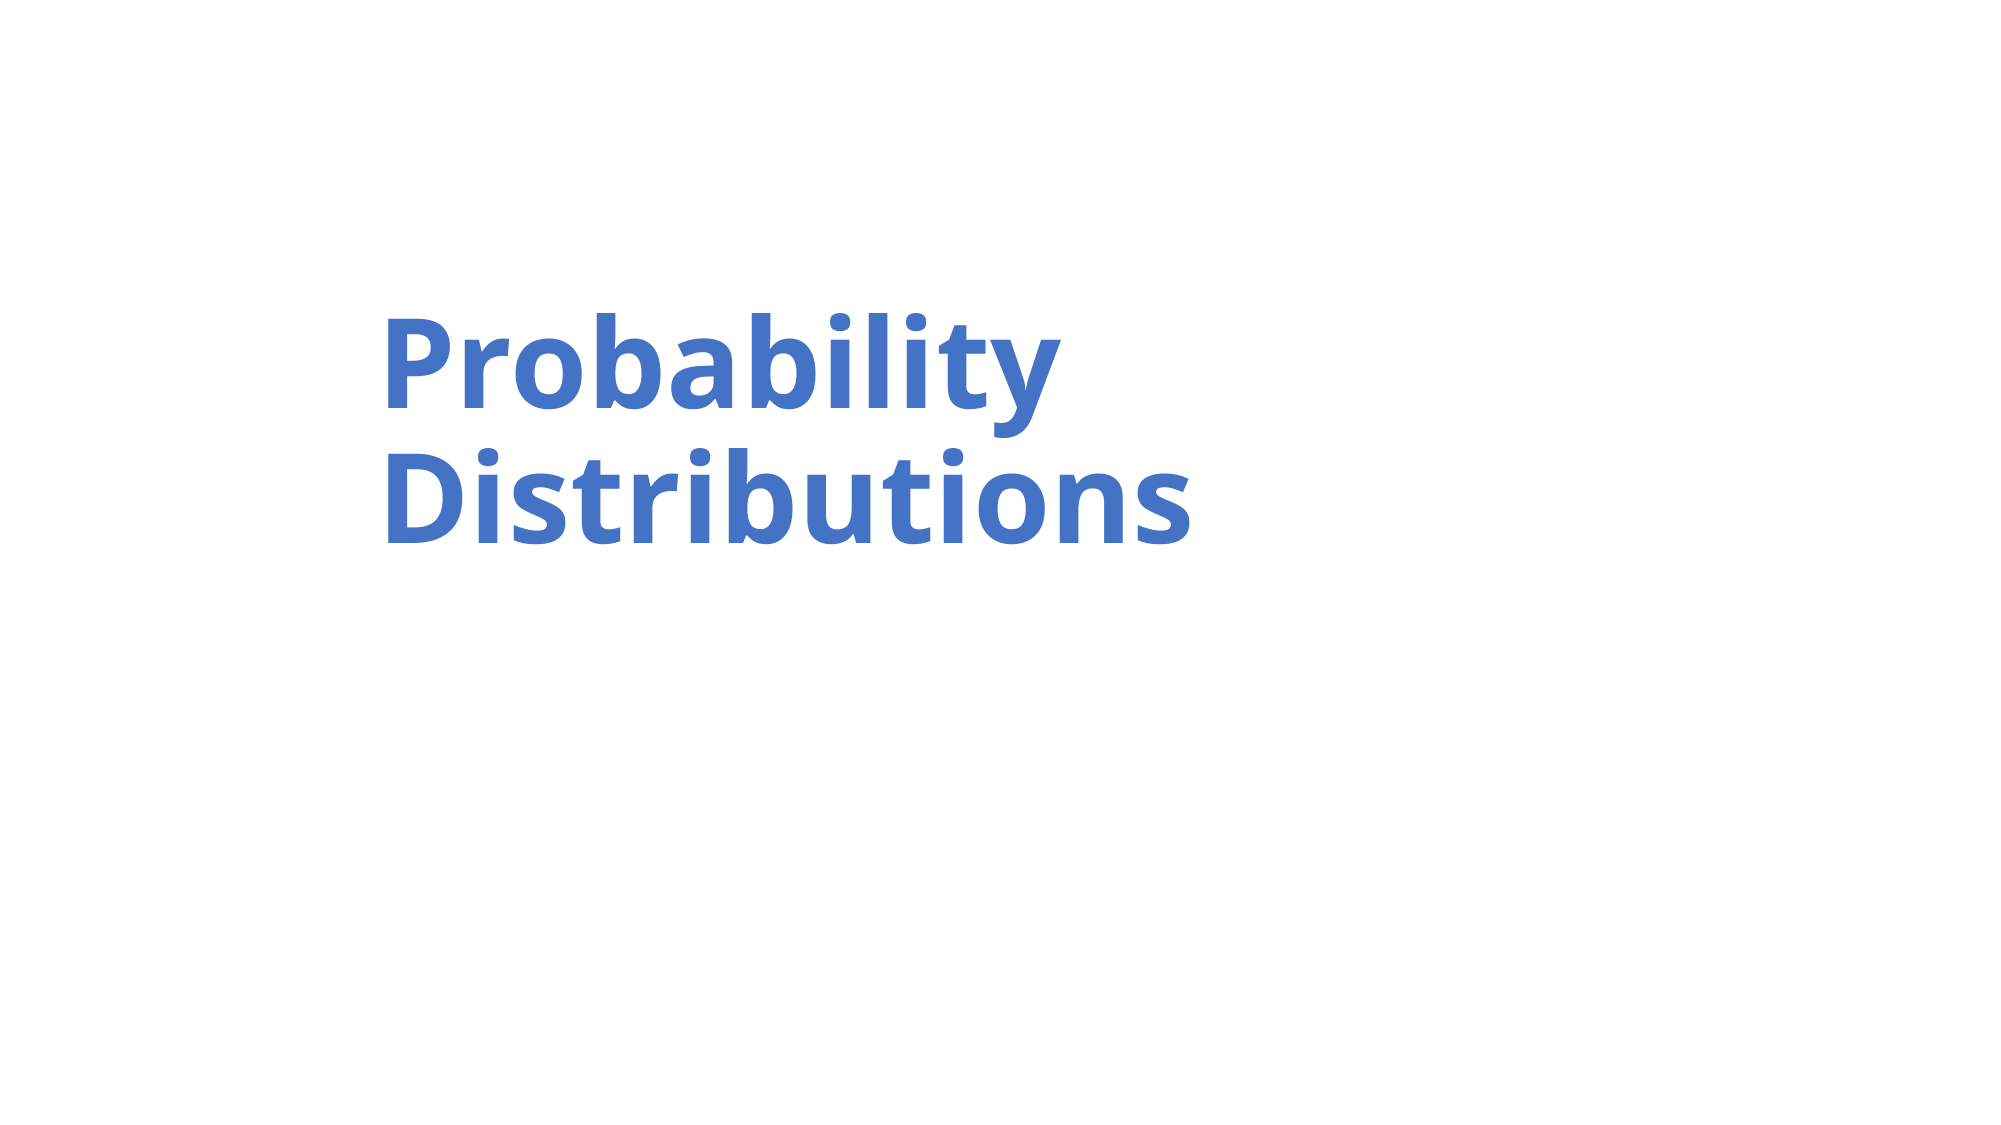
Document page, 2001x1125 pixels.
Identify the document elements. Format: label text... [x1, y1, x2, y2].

title Probability Distributions [362, 346, 1638, 721]
